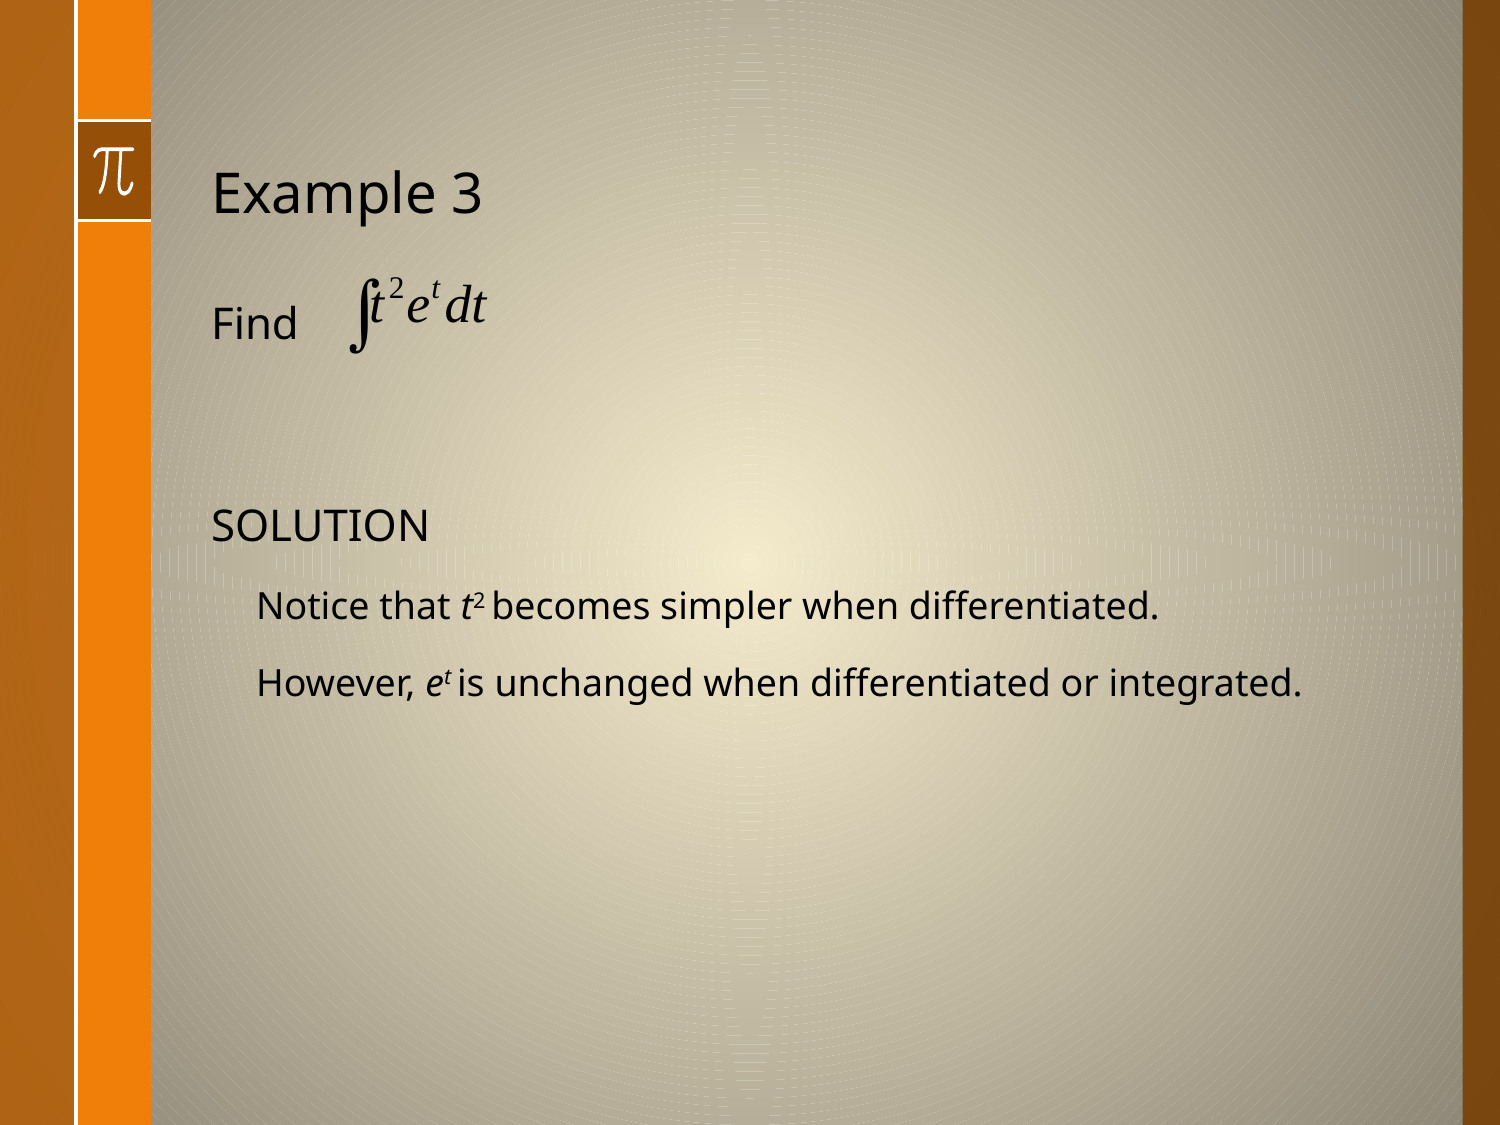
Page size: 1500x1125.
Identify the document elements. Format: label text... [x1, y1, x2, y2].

list Find SOLUTION Notice that t2 becomes simpler when differentiated. However, et is unchanged when differentiated or integrated. [196, 262, 1400, 1013]
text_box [336, 264, 494, 355]
title Example 3 [196, 29, 1400, 233]
